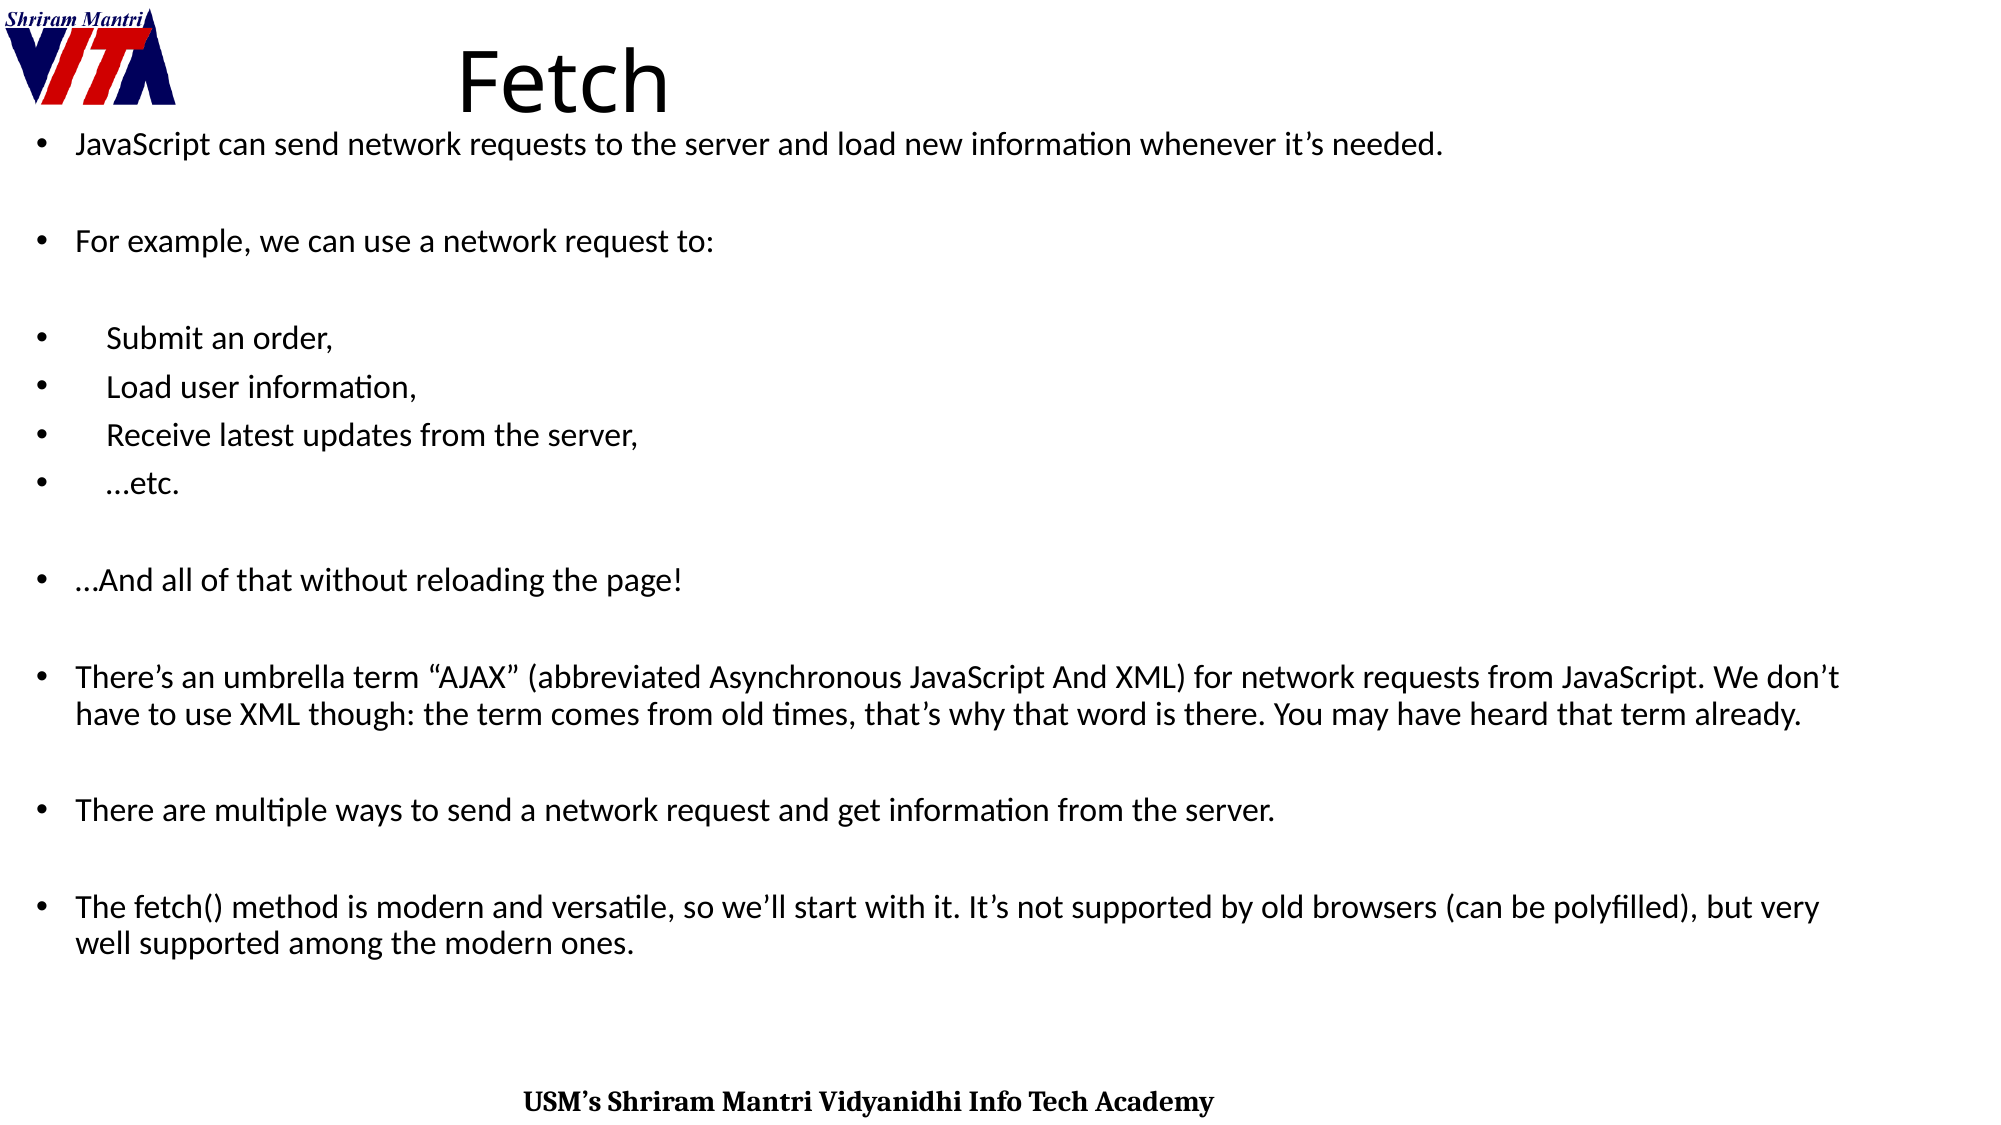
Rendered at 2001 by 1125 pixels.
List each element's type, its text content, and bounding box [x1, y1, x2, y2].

list JavaScript can send network requests to the server and load new information whenever it’s needed. For example, we can use a network request to: Submit an order, Load user information, Receive latest updates from the server, …etc. …And all of that without reloading the page! There’s an umbrella term “AJAX” (abbreviated Asynchronous JavaScript And XML) for network requests from JavaScript. We don’t have to use XML though: the term comes from old times, that’s why that word is there. You may have heard that term already. There are multiple ways to send a network request and get information from the server. The fetch() method is modern and versatile, so we’ll start with it. It’s not supported by old browsers (can be polyfilled), but very well supported among the modern ones. [20, 119, 1863, 1014]
title Fetch [440, 30, 796, 119]
picture [0, 0, 193, 125]
